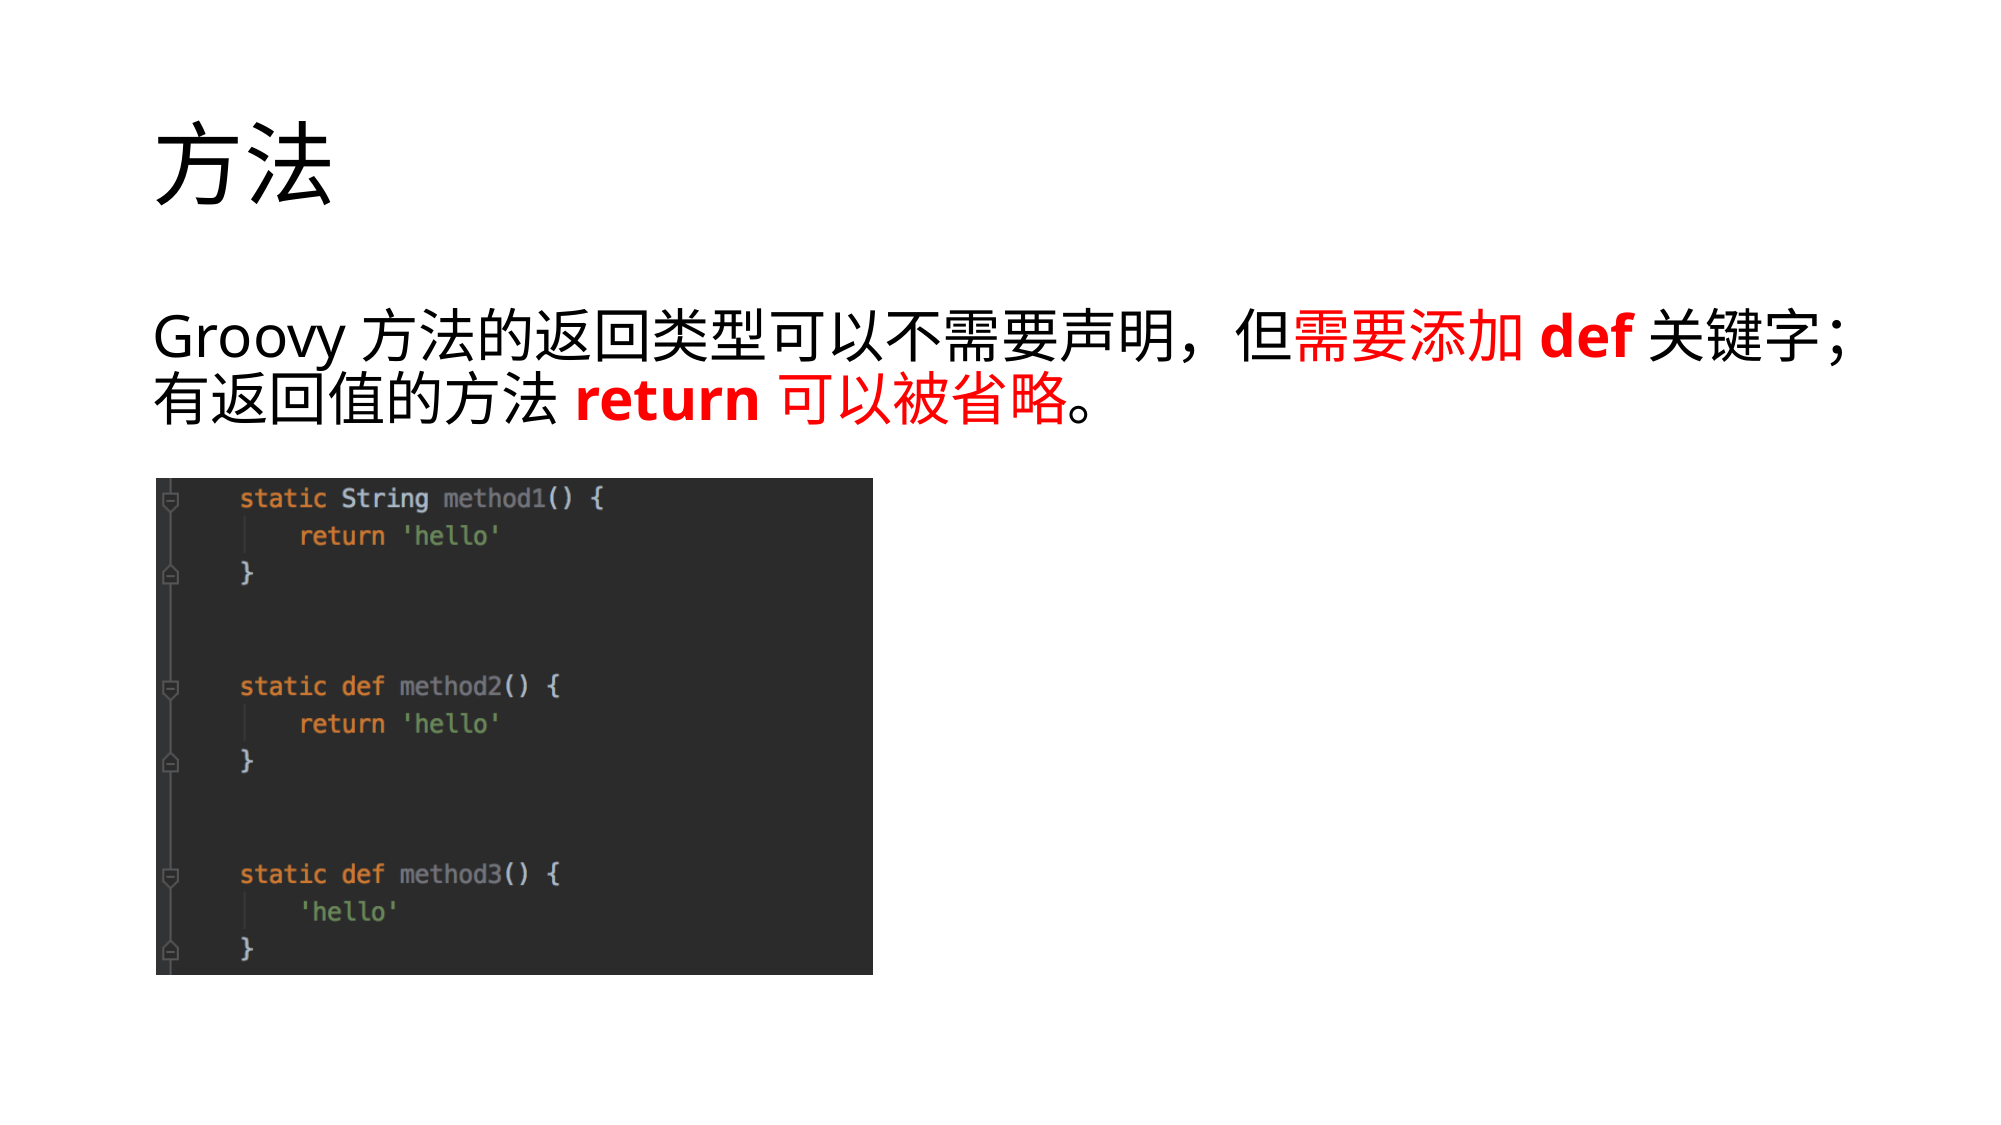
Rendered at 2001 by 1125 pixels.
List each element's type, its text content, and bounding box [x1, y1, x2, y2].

picture [156, 478, 873, 975]
title 方法 [137, 59, 1863, 278]
list Groovy方法的返回类型可以不需要声明，但需要添加def关键字；有返回值的方法return可以被省略。 [137, 299, 1863, 1014]
